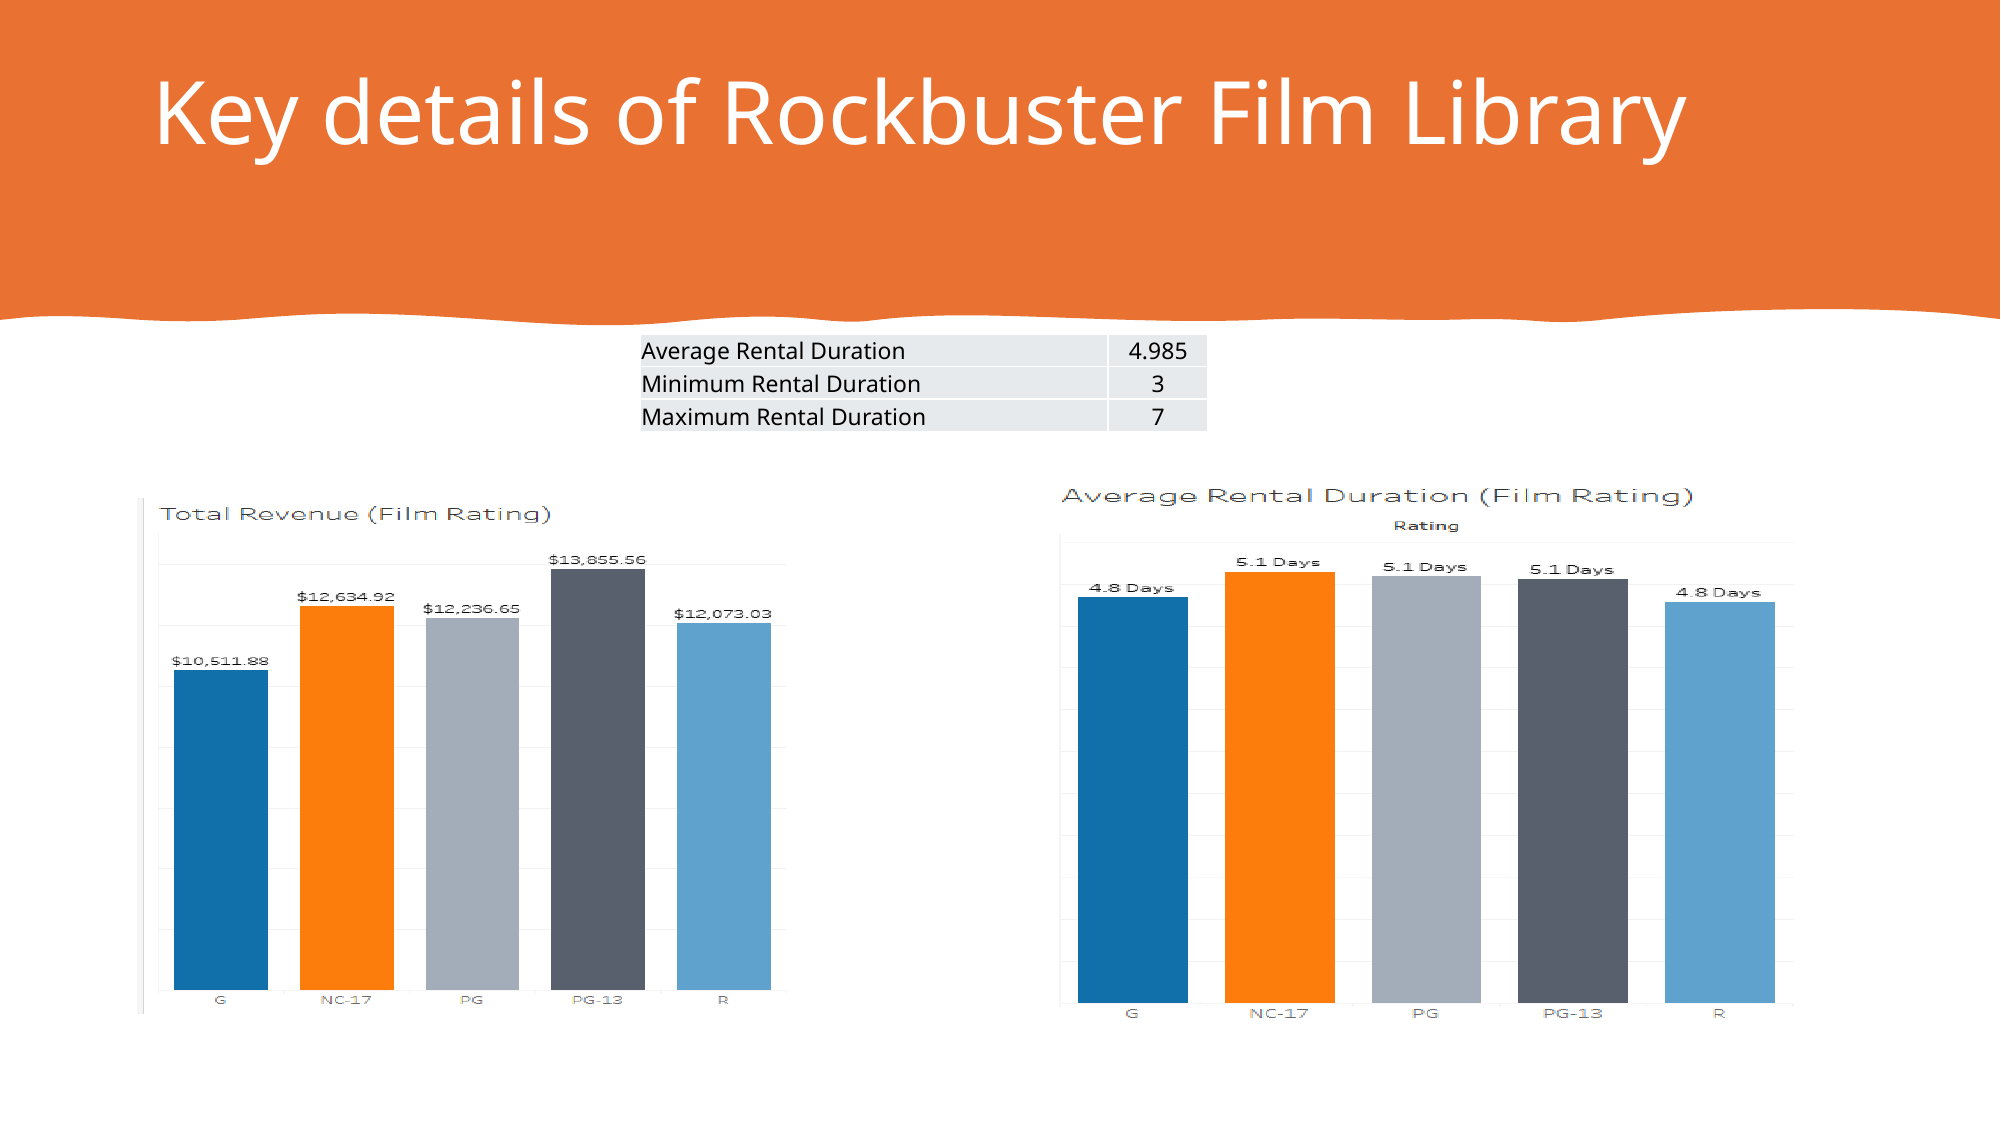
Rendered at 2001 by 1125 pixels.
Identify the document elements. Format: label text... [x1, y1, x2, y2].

text_box [0, 0, 2000, 327]
picture [136, 497, 925, 1014]
table_cell 3 [1109, 367, 1207, 398]
table_cell 7 [1109, 400, 1207, 431]
table_header Average Rental Duration [641, 335, 1107, 366]
table_header 4.985 [1109, 335, 1207, 366]
table_cell Minimum Rental Duration [641, 367, 1107, 398]
picture [1046, 478, 1877, 1029]
text_box [0, 311, 2000, 1125]
title Key details of Rockbuster Film Library [137, 59, 1863, 278]
table_cell Maximum Rental Duration [641, 400, 1107, 431]
